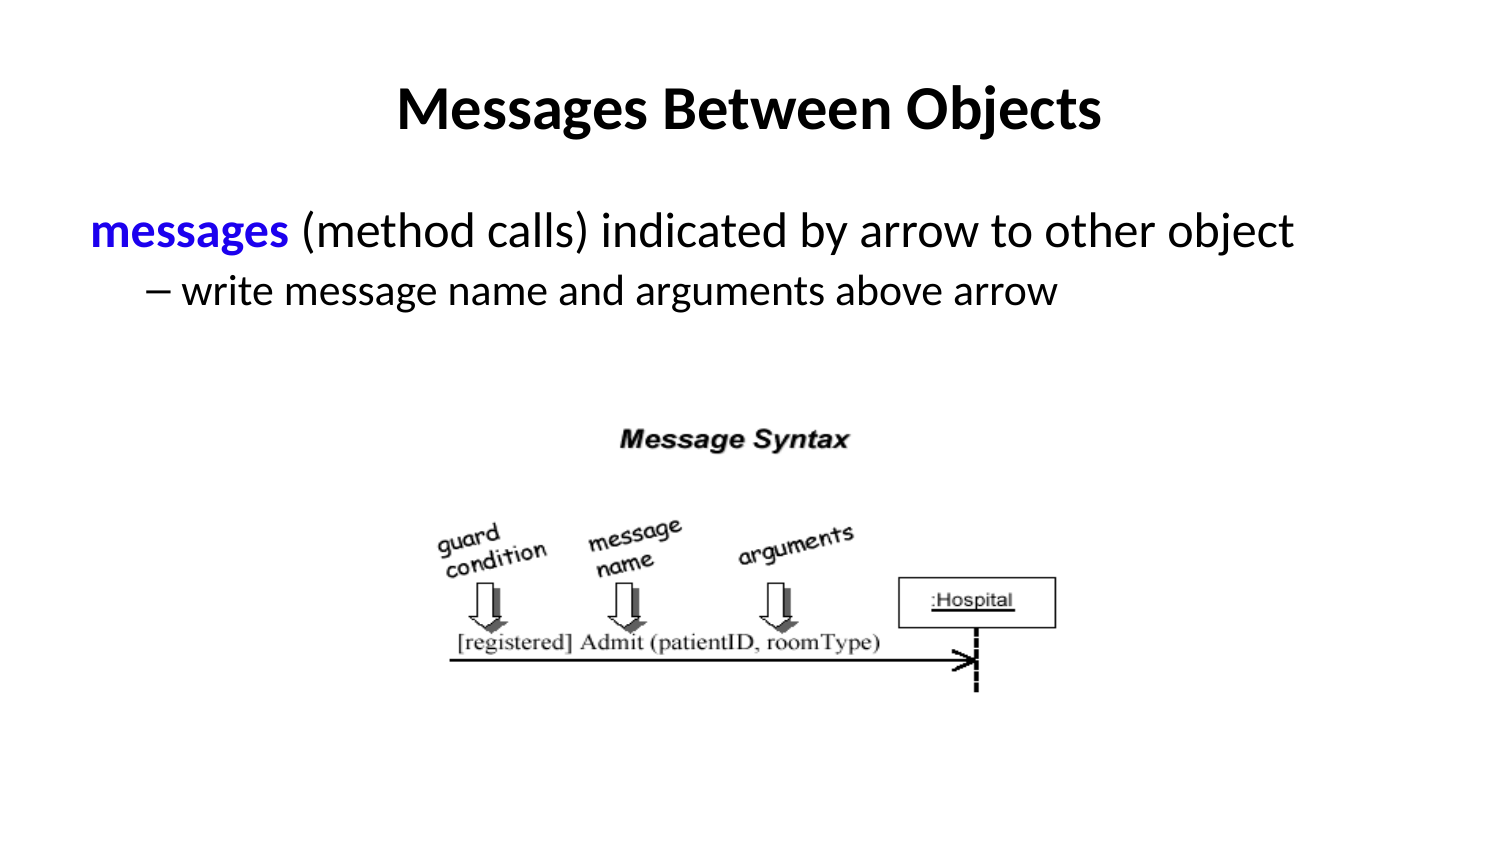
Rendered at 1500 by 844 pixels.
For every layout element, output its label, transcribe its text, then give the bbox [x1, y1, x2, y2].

title Messages Between Objects [75, 33, 1425, 175]
list messages (method calls) indicated by arrow to other object write message name and arguments above arrow [75, 196, 1425, 754]
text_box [412, 412, 1107, 741]
